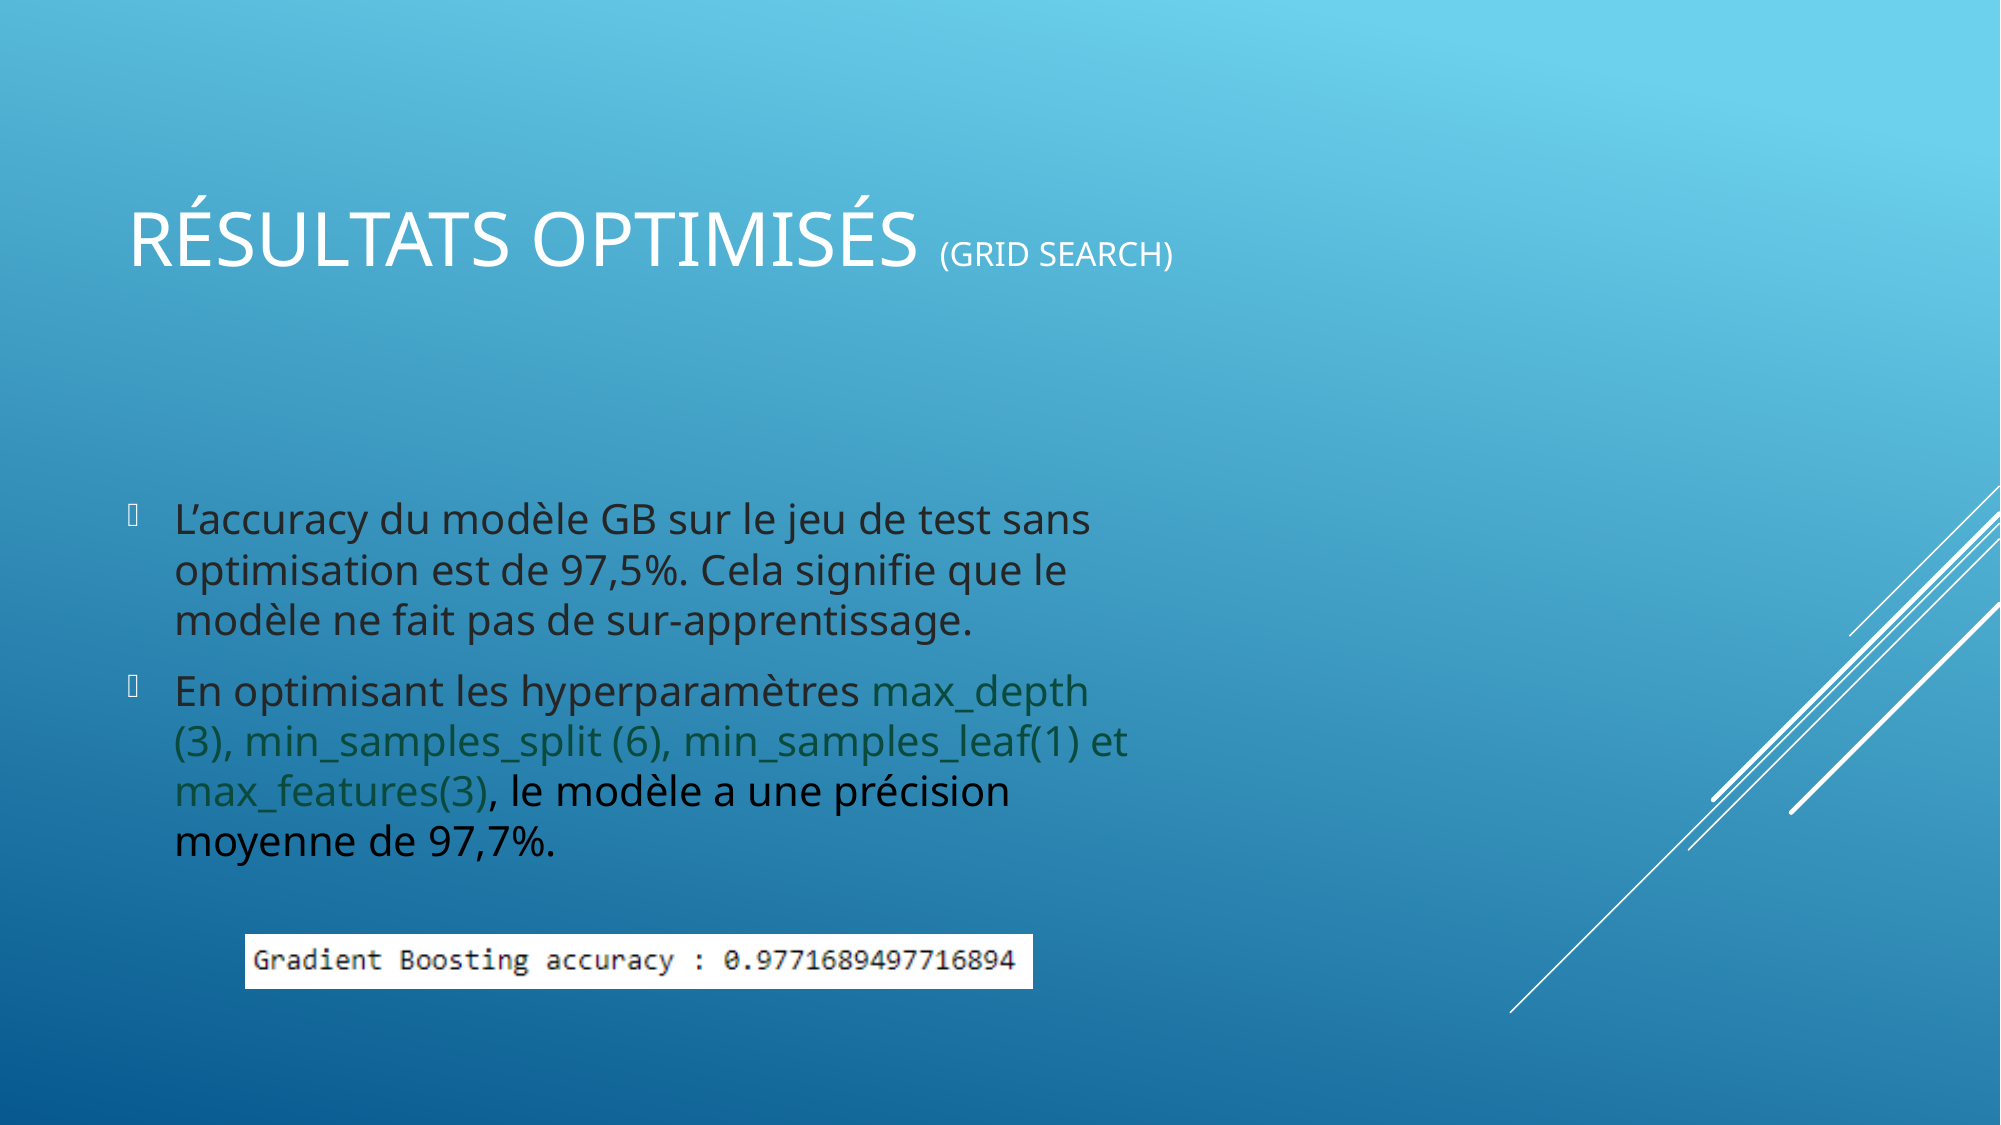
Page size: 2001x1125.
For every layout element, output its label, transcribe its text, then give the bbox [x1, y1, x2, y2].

picture [245, 933, 1033, 990]
title RésultaTs Optimisés (grid search) [112, 112, 1513, 360]
list L’accuracy du modèle GB sur le jeu de test sans optimisation est de 97,5%. Cela signifie que le modèle ne fait pas de sur-apprentissage. En optimisant les hyperparamètres max_depth (3), min_samples_split (6), min_samples_leaf(1) et max_features(3), le modèle a une précision moyenne de 97,7%. [112, 382, 1166, 976]
